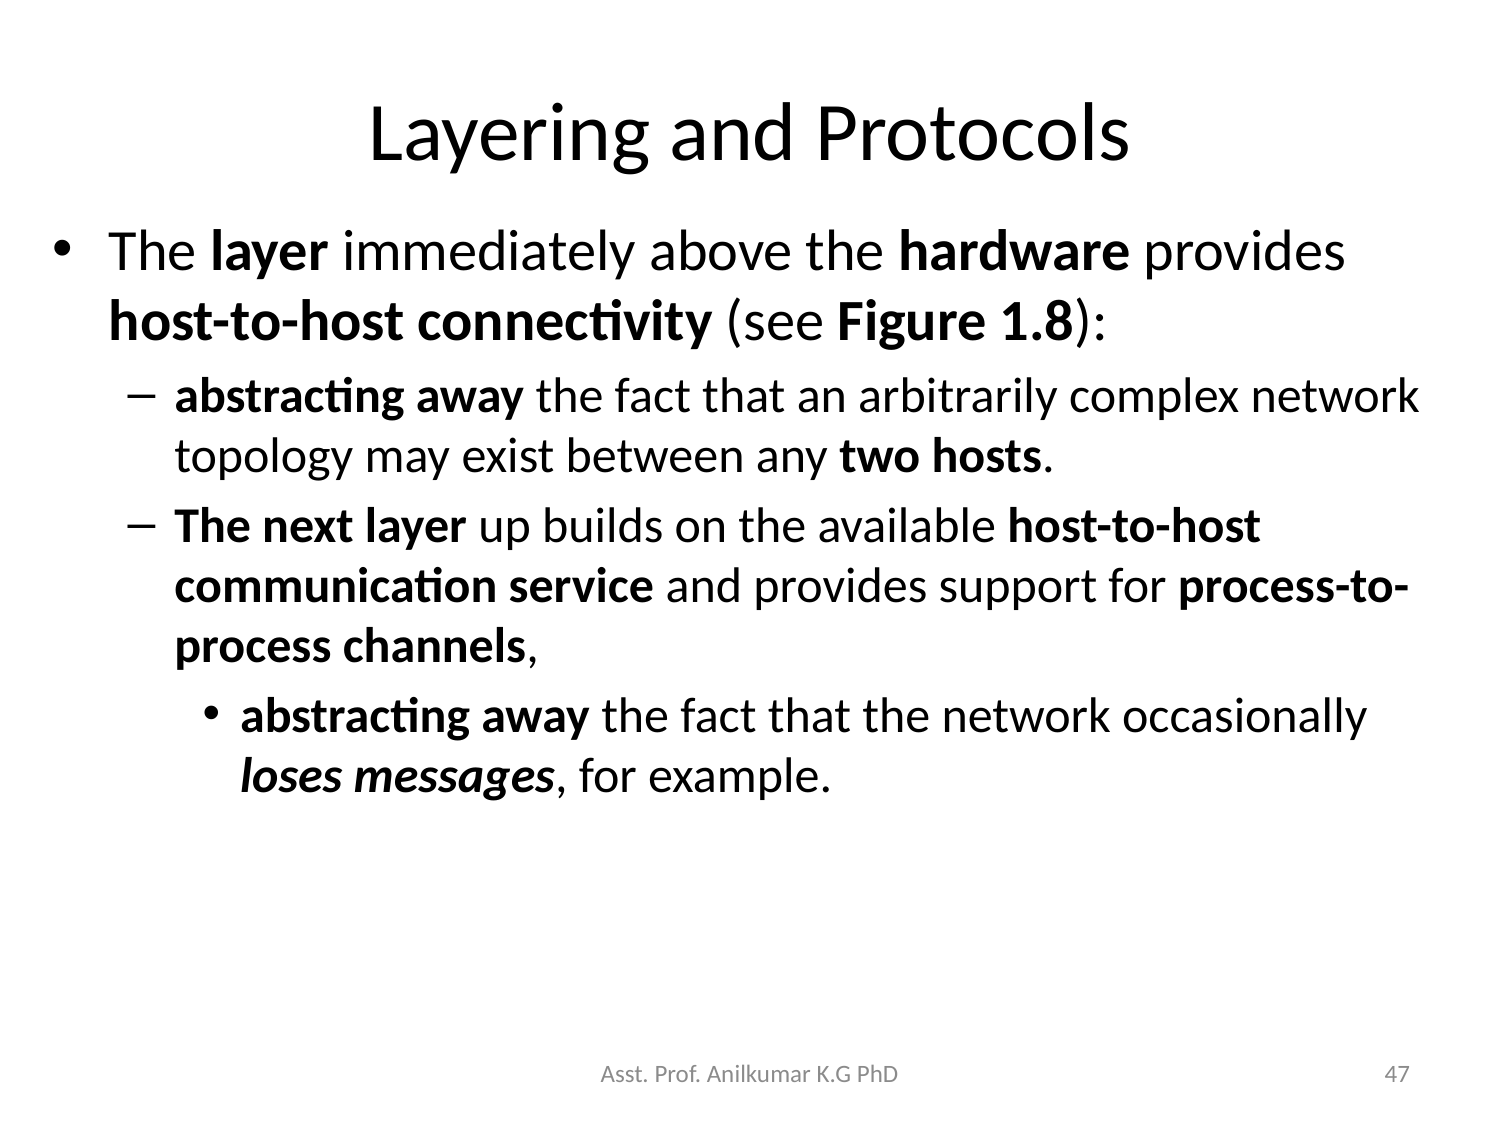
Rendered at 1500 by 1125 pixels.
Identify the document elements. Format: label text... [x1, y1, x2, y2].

title Layering and Protocols [75, 50, 1425, 205]
slide_number 47 [1074, 1042, 1425, 1103]
footer Asst. Prof. Anilkumar K.G PhD [512, 1042, 988, 1103]
list The layer immediately above the hardware provides host-to-host connectivity (see Figure 1.8): abstracting away the fact that an arbitrarily complex network topology may exist between any two hosts. The next layer up builds on the available host-to-host communication service and provides support for process-to-process channels, abstracting away the fact that the network occasionally loses messages, for example. [37, 204, 1475, 1005]
